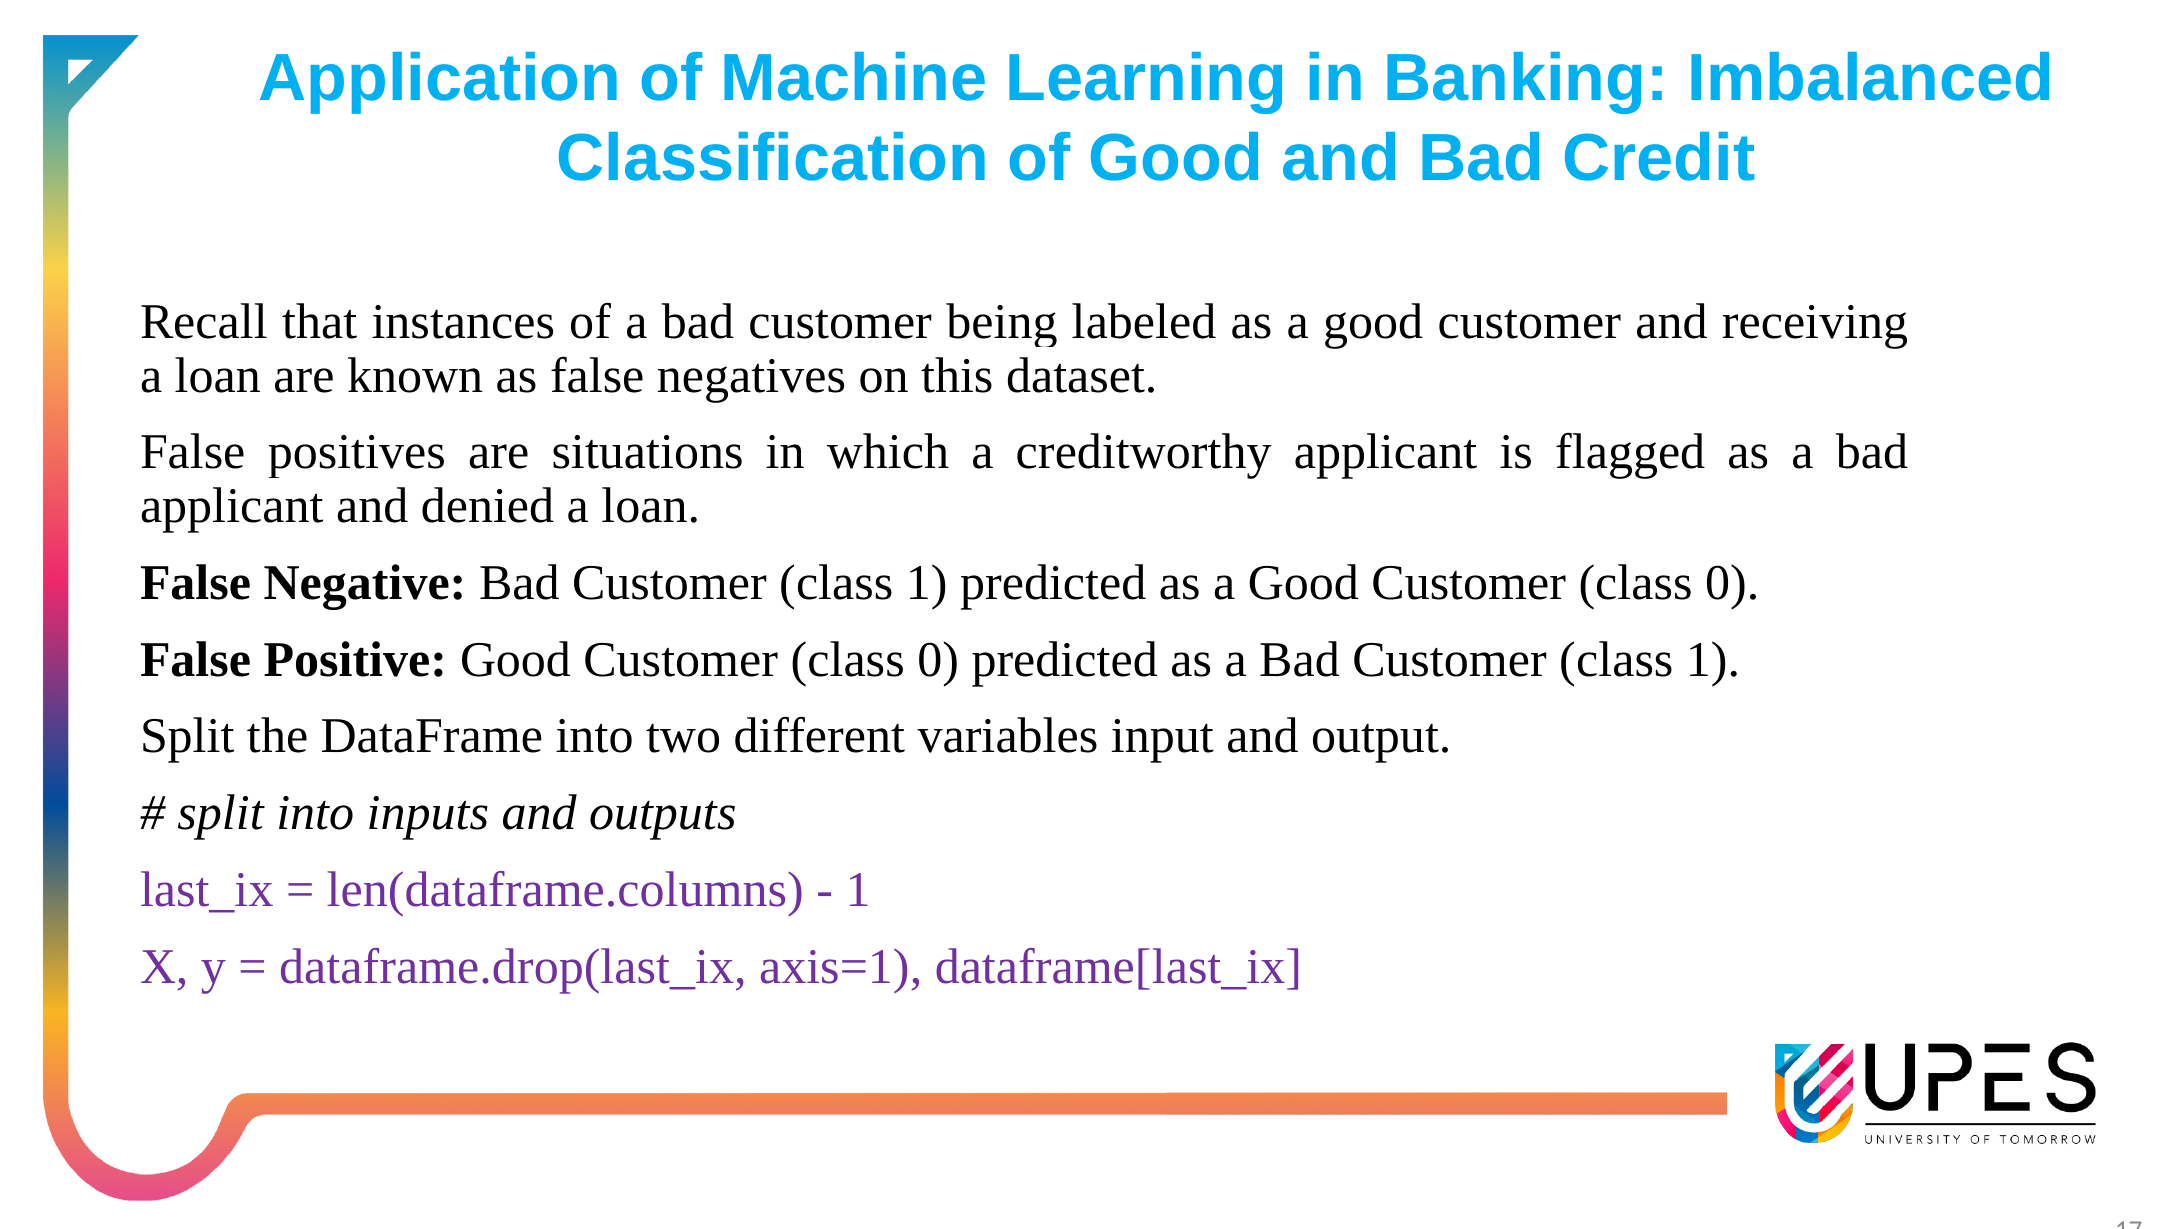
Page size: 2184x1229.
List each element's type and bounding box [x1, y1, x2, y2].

list [0, 0, 2184, 1229]
